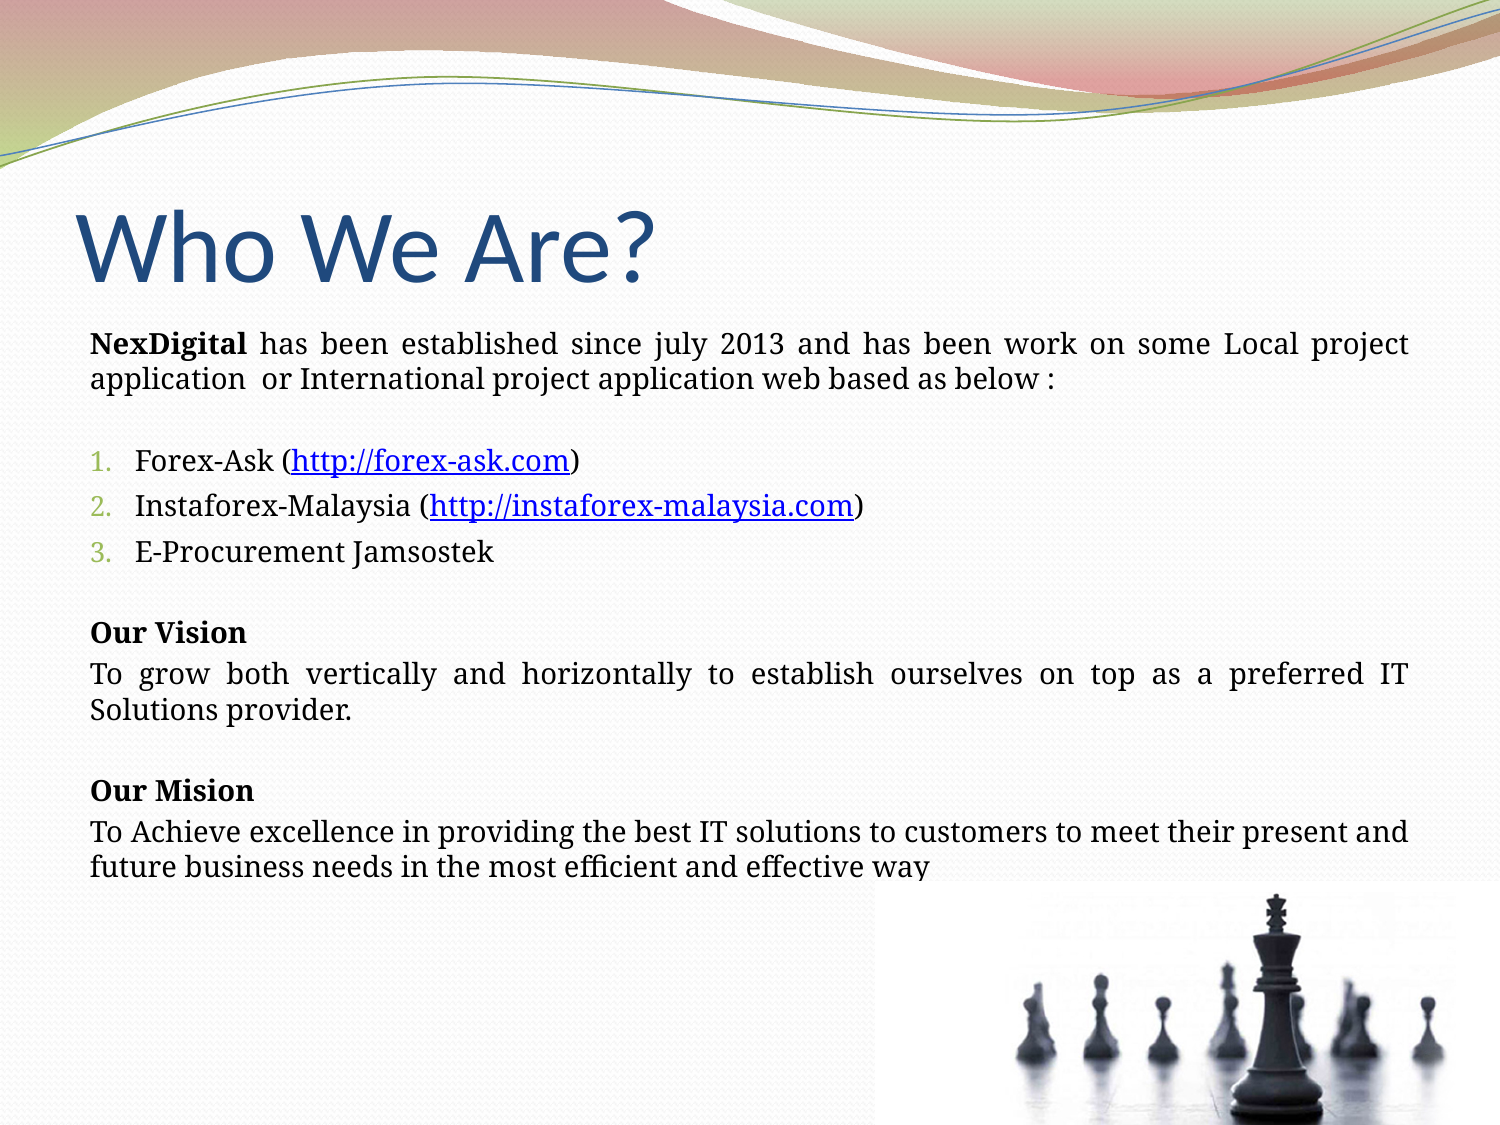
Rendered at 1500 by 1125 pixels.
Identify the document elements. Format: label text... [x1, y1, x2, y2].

picture [874, 881, 1500, 1125]
list NexDigital has been established since july 2013 and has been work on some Local project application or International project application web based as below : Forex-Ask (http://forex-ask.com) Instaforex-Malaysia (http://instaforex-malaysia.com) E-Procurement Jamsostek Our Vision To grow both vertically and horizontally to establish ourselves on top as a preferred IT Solutions provider. Our Mision To Achieve excellence in providing the best IT solutions to customers to meet their present and future business needs in the most efficient and effective way [75, 317, 1425, 1038]
title Who We Are? [75, 115, 1425, 303]
